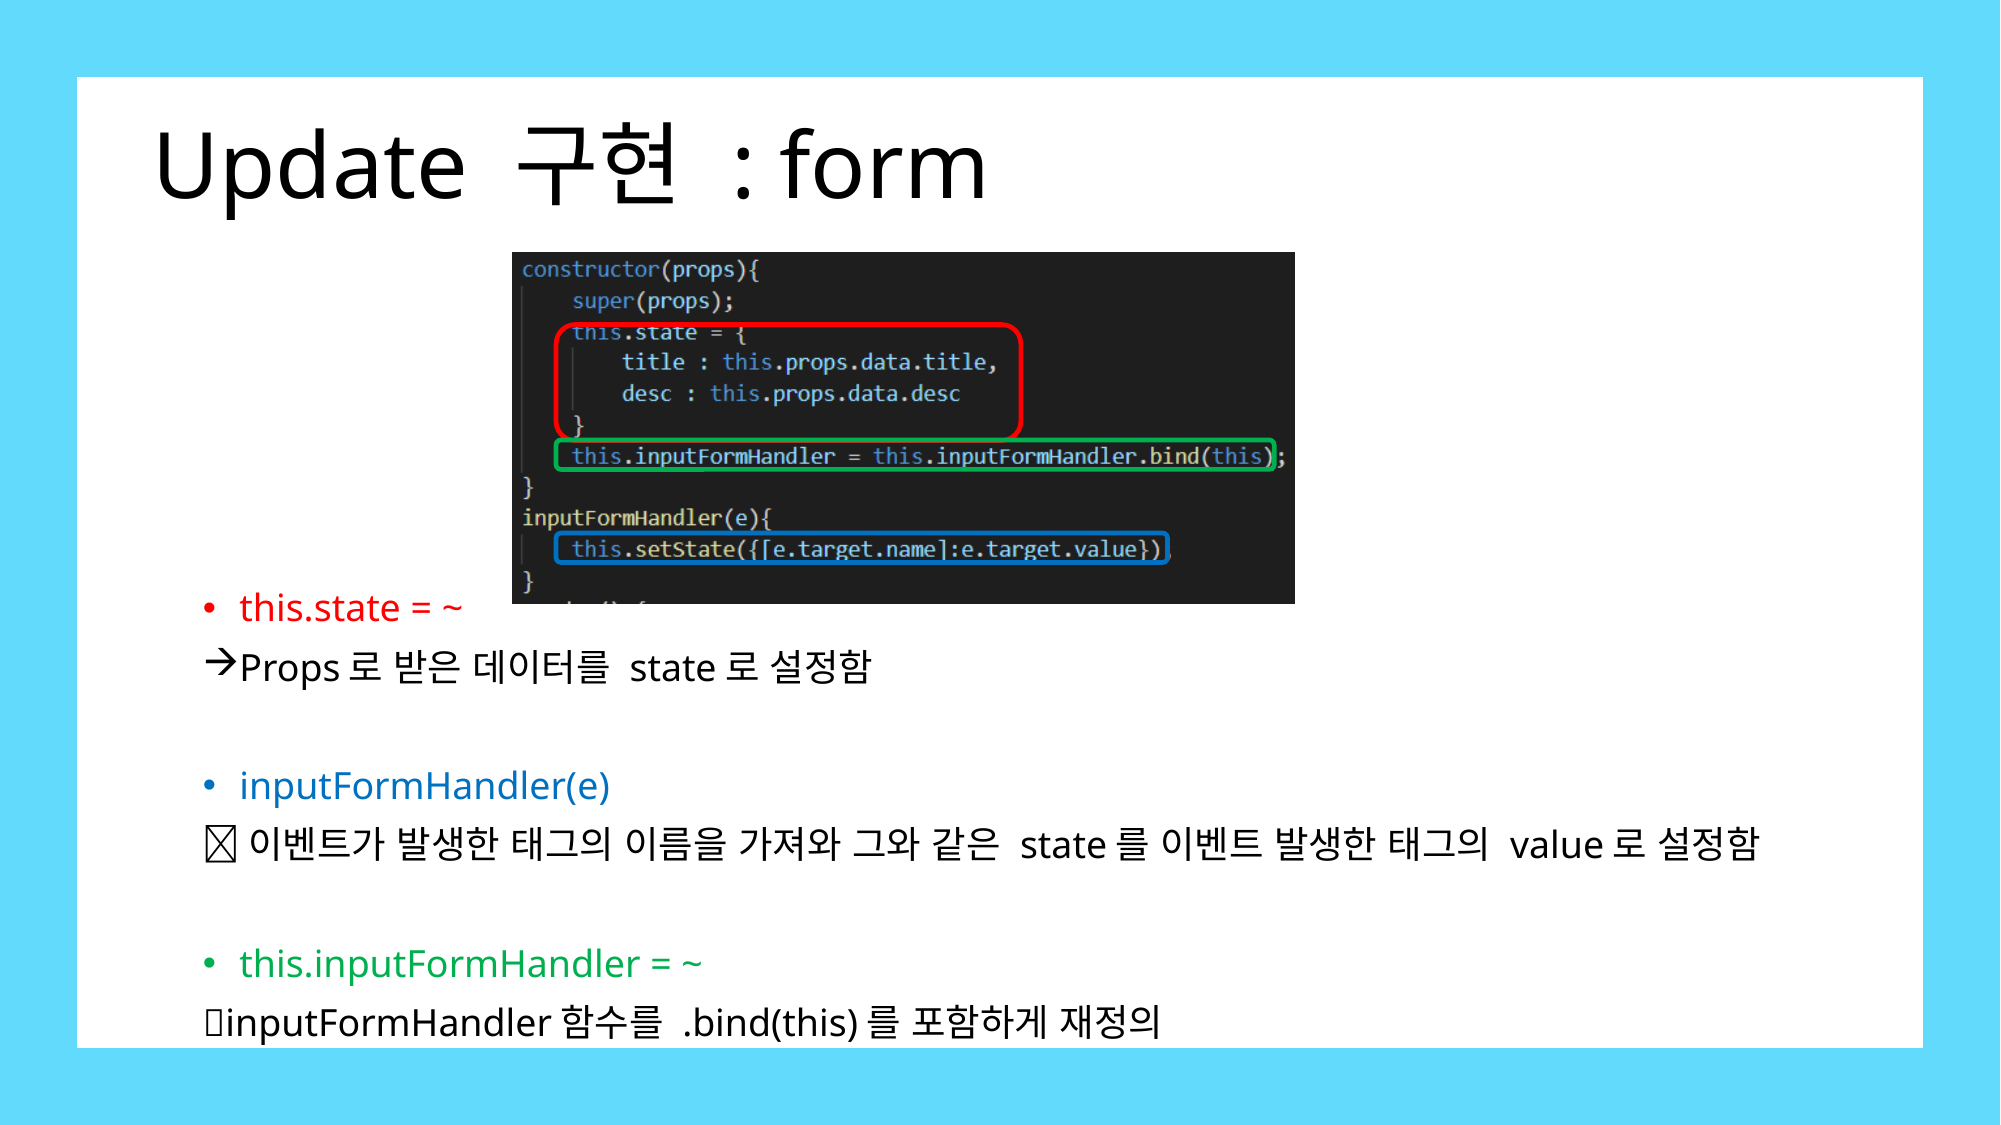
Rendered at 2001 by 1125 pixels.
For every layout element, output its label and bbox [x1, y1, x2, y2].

text_box [0, 0, 2000, 1125]
picture [512, 253, 1295, 604]
